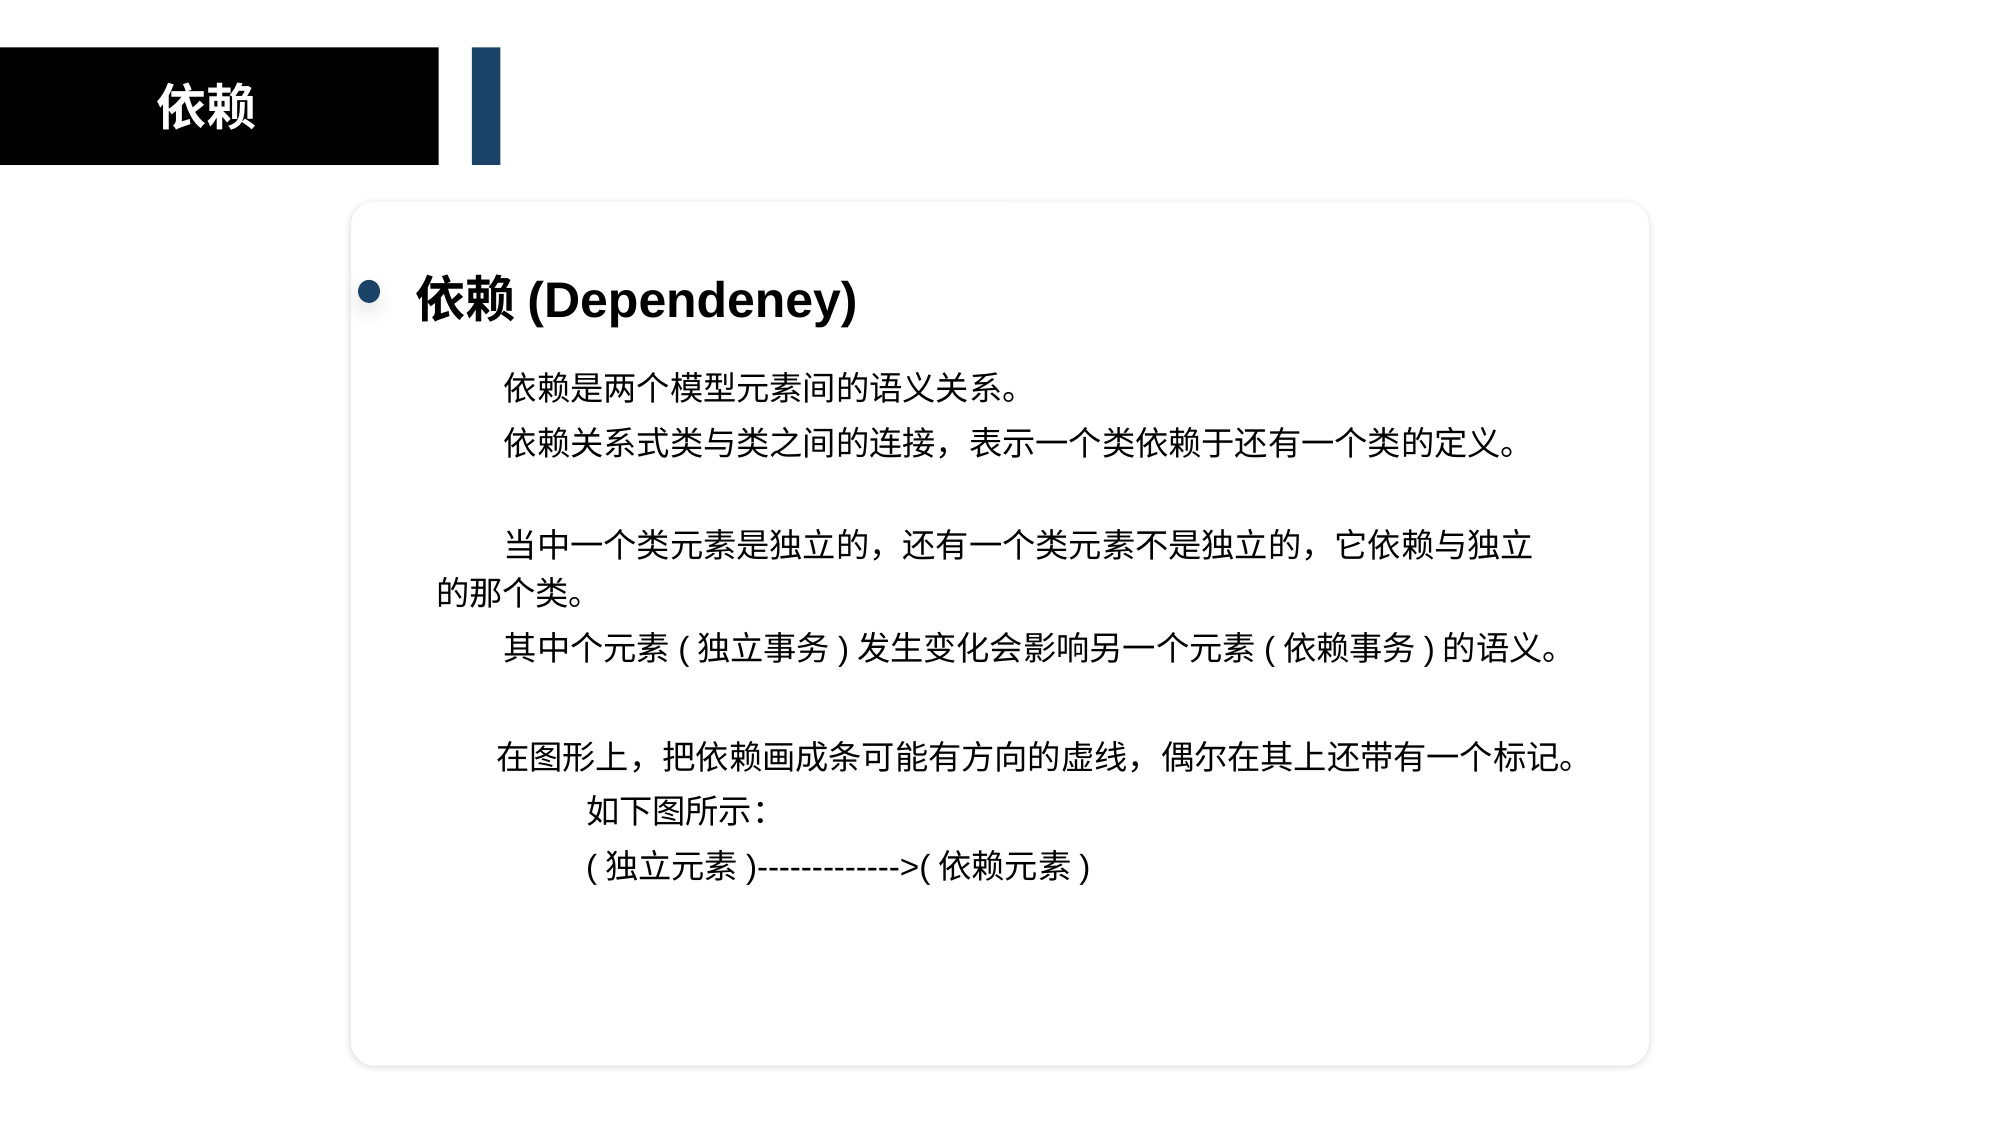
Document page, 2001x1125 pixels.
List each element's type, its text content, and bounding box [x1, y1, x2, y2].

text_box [350, 201, 1649, 1066]
text_box 依赖 [0, 68, 414, 143]
text_box [0, 46, 440, 166]
text_box [471, 46, 501, 166]
